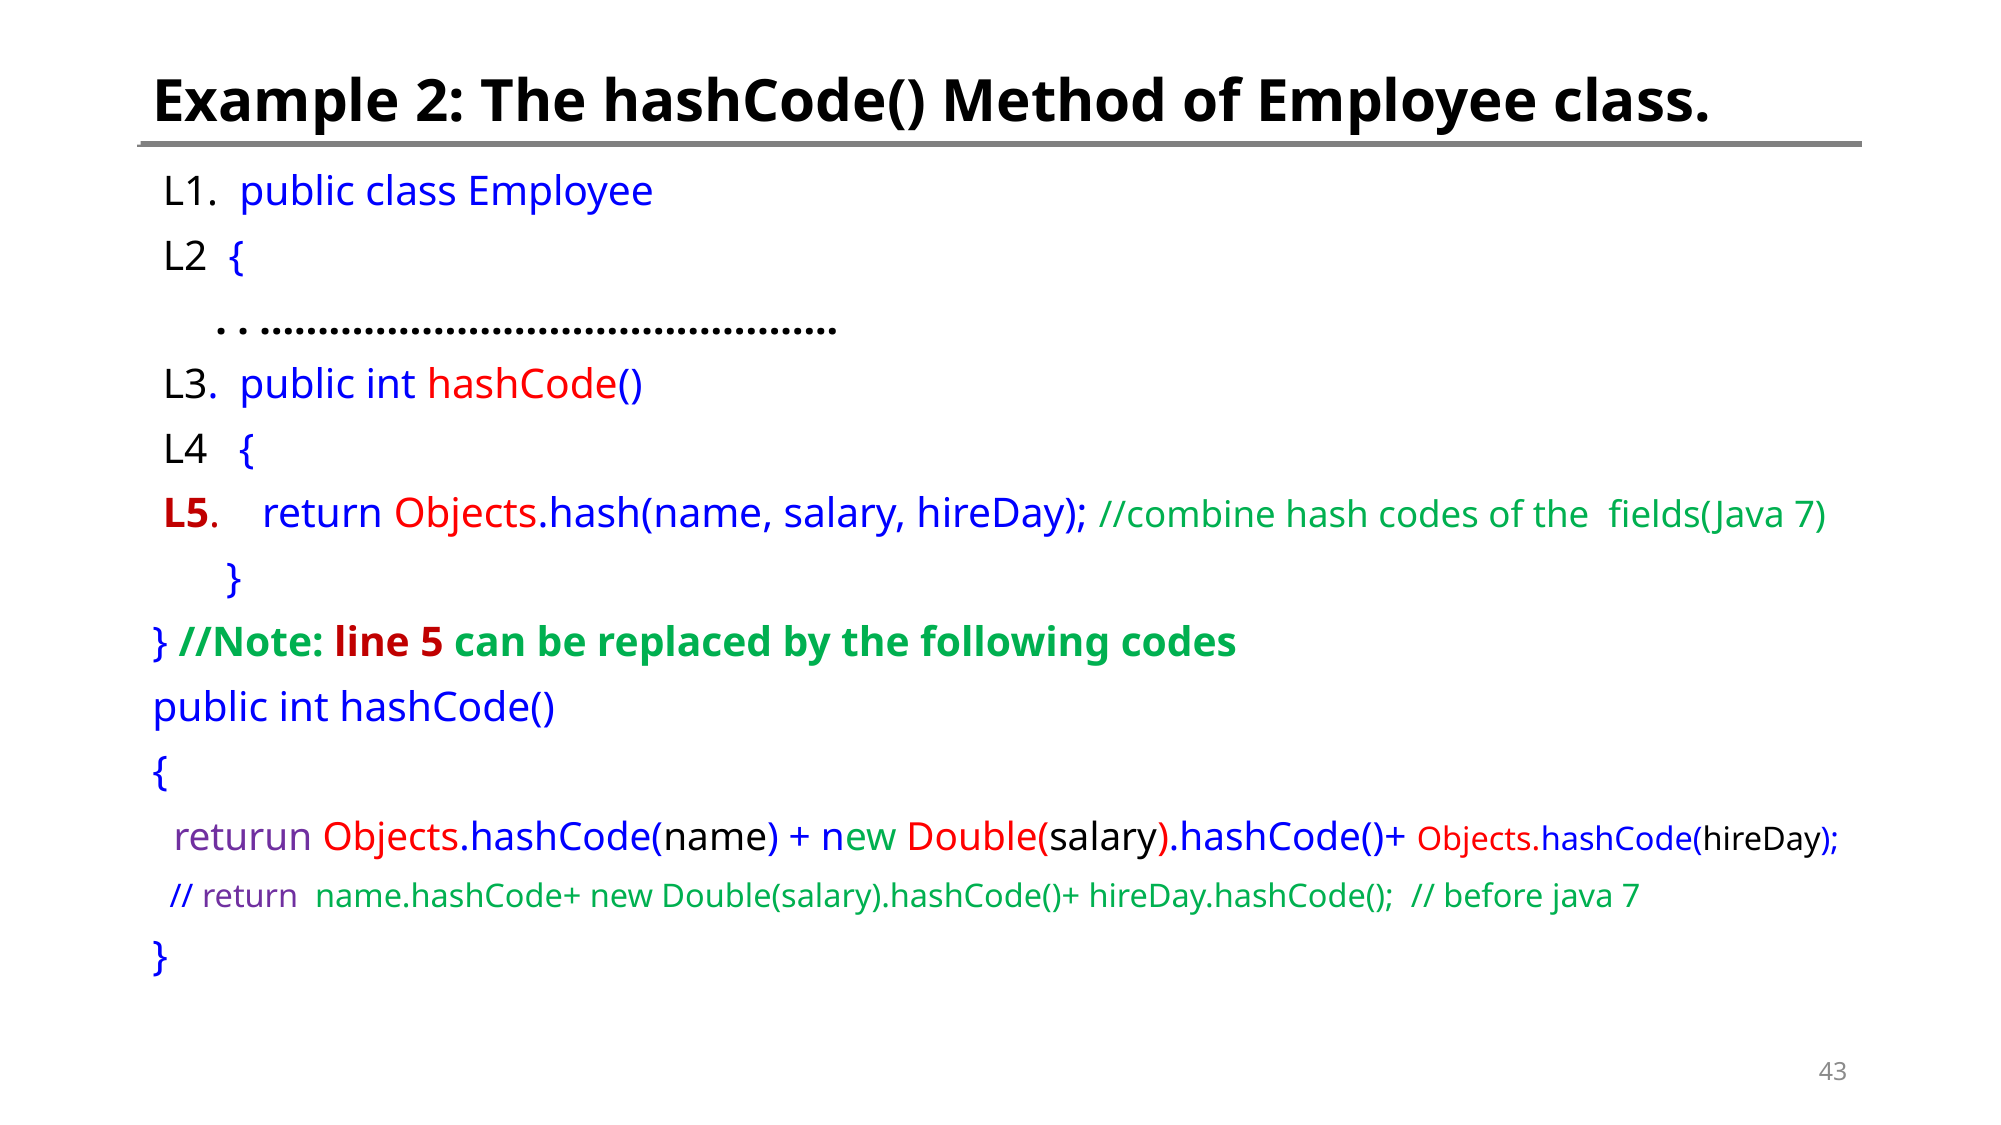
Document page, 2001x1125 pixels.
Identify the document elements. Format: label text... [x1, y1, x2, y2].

title Example 2: The hashCode() Method of Employee class. [137, 59, 1863, 145]
list L1. public class Employee L2 { . . ………………………………………….. L3. public int hashCode() L4 { L5. return Objects.hash(name, salary, hireDay); //combine hash codes of the fields(Java 7) } } //Note: line 5 can be replaced by the following codes public int hashCode() { returun Objects.hashCode(name) + new Double(salary).hashCode()+ Objects.hashCode(hireDay); // return name.hashCode+ new Double(salary).hashCode()+ hireDay.hashCode(); // before java 7 } [137, 162, 1863, 1014]
slide_number 43 [1412, 1042, 1863, 1103]
